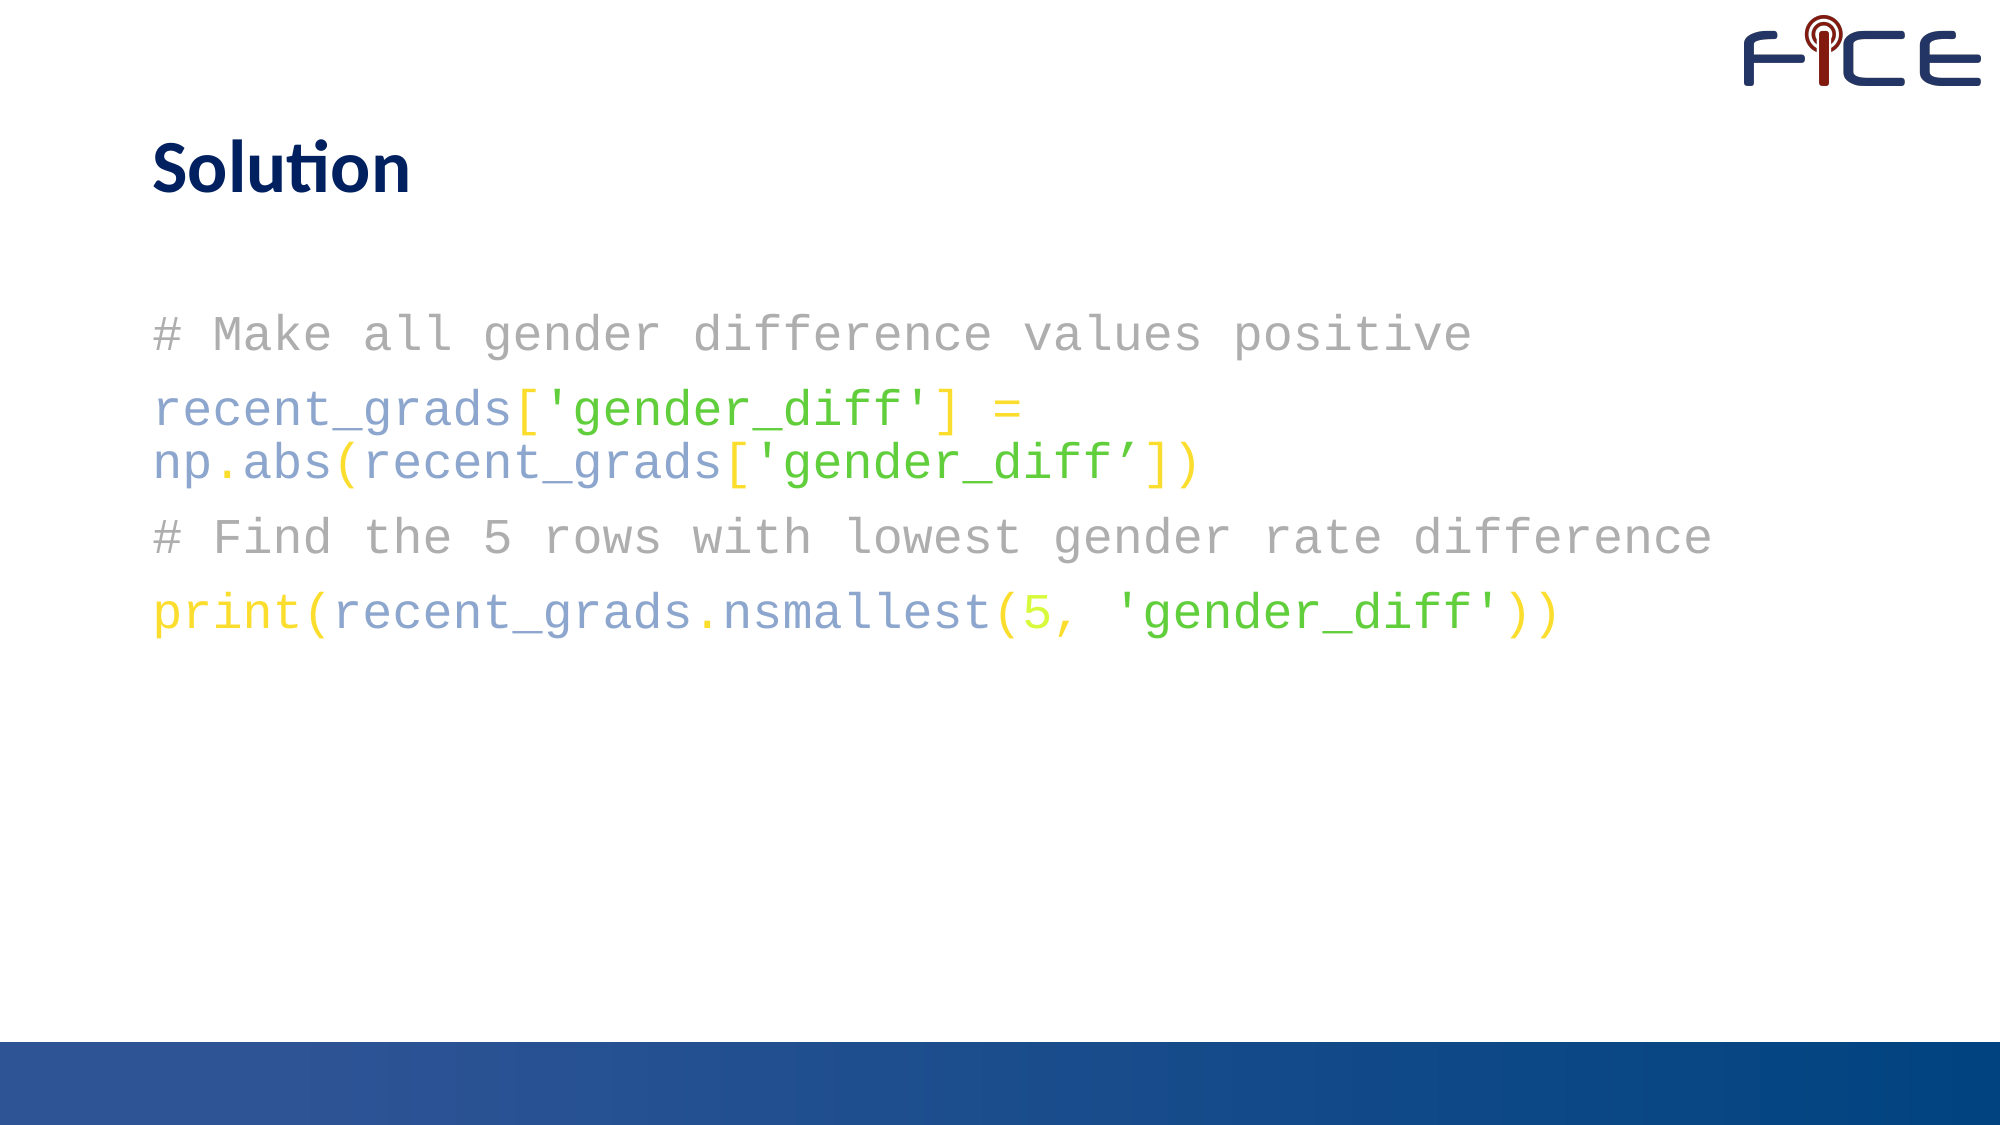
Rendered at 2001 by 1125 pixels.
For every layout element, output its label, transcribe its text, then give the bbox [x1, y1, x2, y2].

title Solution [137, 59, 1863, 278]
list # Make all gender difference values positive recent_grads['gender_diff'] = np.abs(recent_grads['gender_diff’]) # Find the 5 rows with lowest gender rate difference print(recent_grads.nsmallest(5, 'gender_diff')) [137, 299, 1863, 1014]
picture [1744, 15, 1981, 86]
